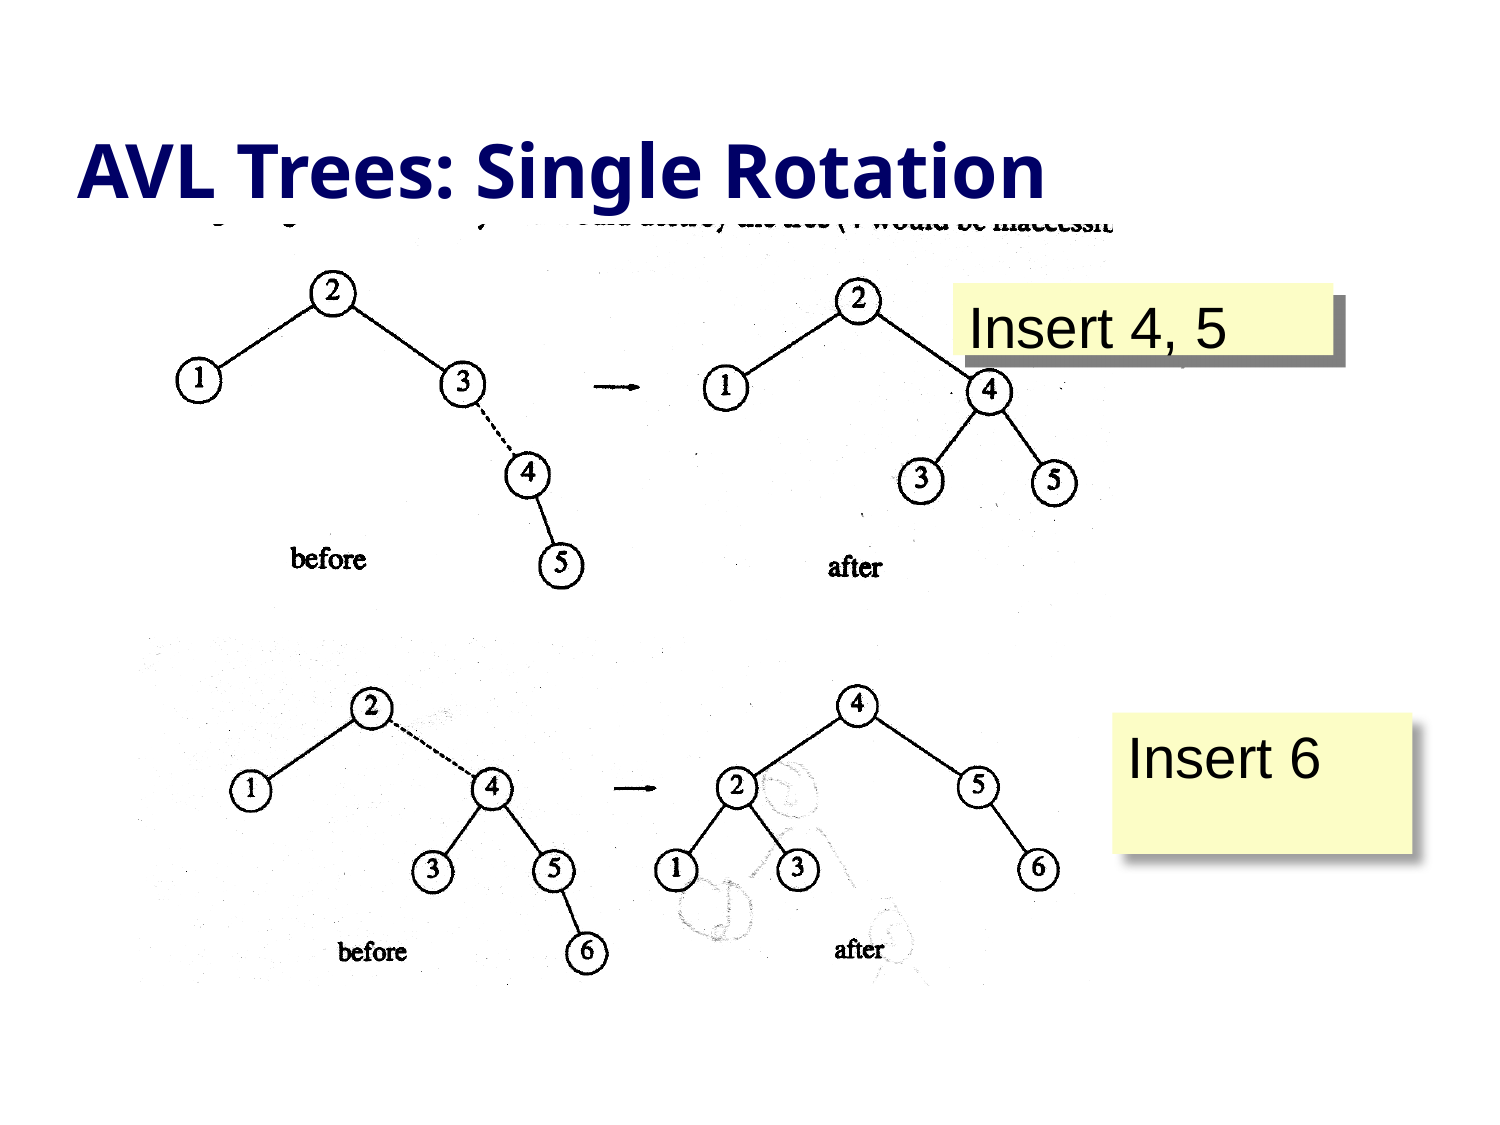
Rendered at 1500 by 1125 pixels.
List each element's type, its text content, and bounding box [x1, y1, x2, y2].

picture [137, 637, 1101, 987]
list Insert 4, 5 [1116, 283, 1334, 356]
text_box Insert 6 [1112, 712, 1413, 854]
text_box AVL Trees: Single Rotation [62, 112, 1413, 225]
picture [137, 224, 1113, 617]
